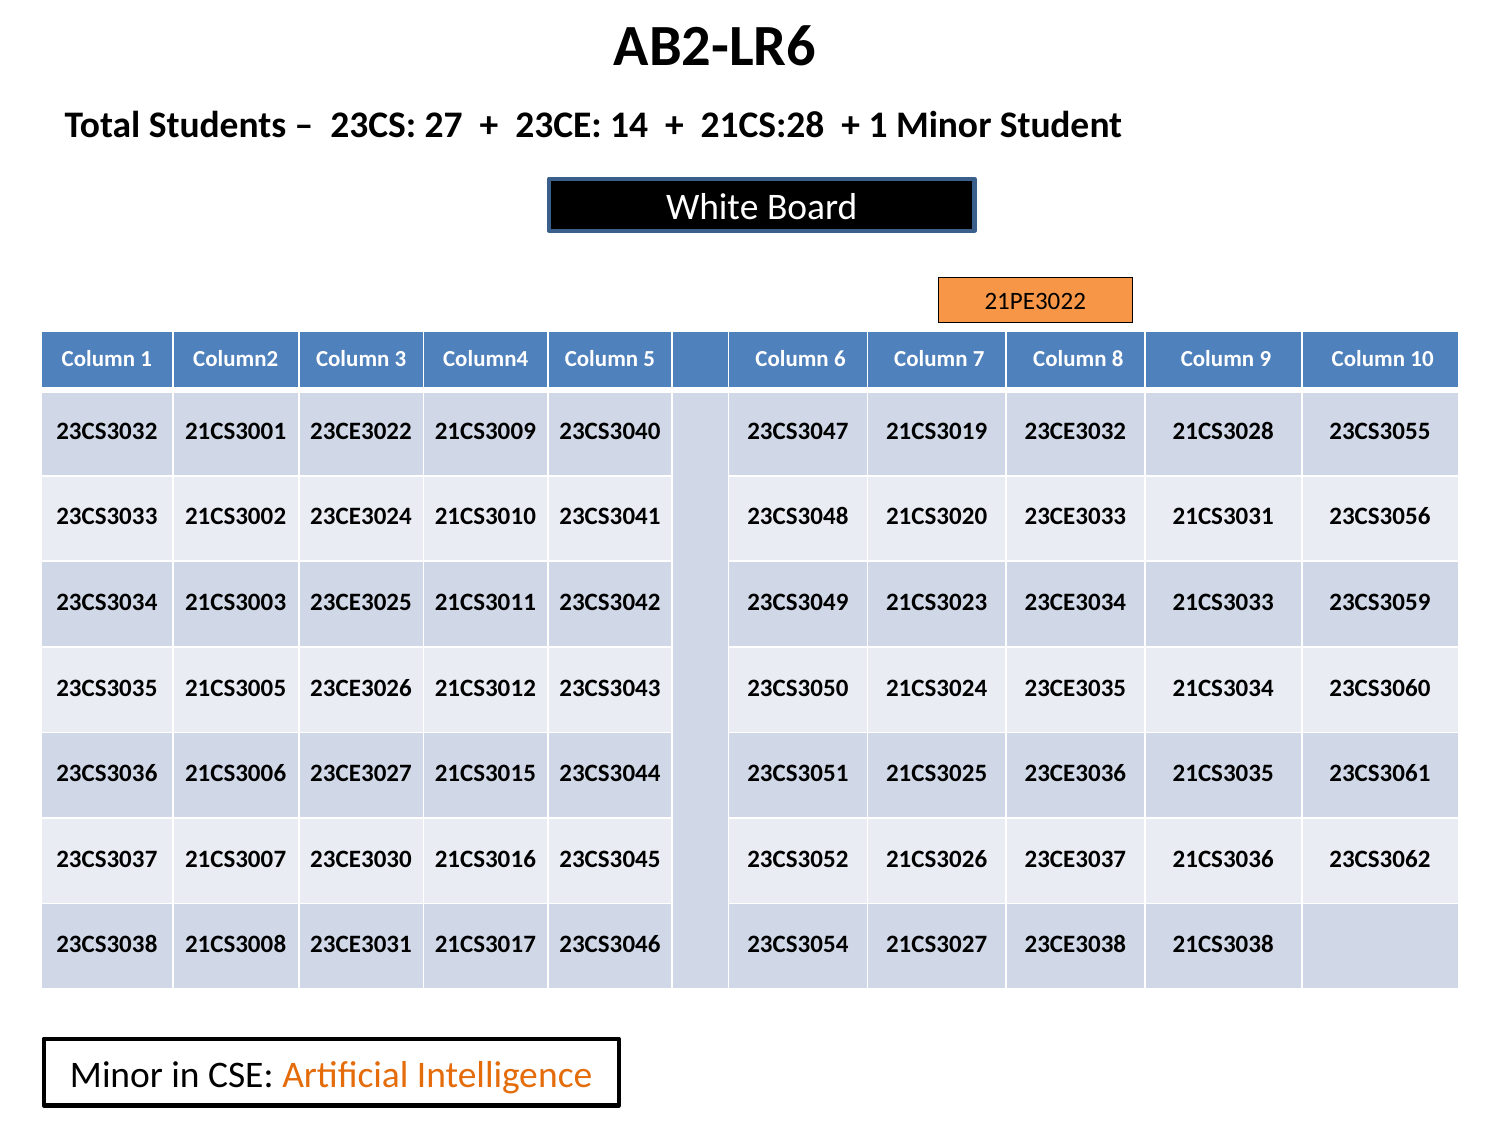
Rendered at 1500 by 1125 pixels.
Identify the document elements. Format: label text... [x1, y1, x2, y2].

table_cell 23CE3034 [1007, 562, 1144, 646]
text_box AB2-LR6 [0, 0, 1458, 85]
table_cell 23CE3031 [300, 904, 423, 988]
table_cell 21CS3026 [868, 819, 1005, 903]
table_cell 21CS3015 [424, 733, 547, 817]
table_cell 21CS3027 [868, 904, 1005, 988]
table_cell 23CE3036 [1007, 733, 1144, 817]
table_cell 23CS3061 [1303, 733, 1458, 817]
table_header Column 10 [1303, 332, 1458, 387]
text_box Minor in CSE: Artificial Intelligence [42, 1037, 621, 1108]
table_cell 23CE3038 [1007, 904, 1144, 988]
table_cell 23CE3035 [1007, 648, 1144, 732]
table_cell 23CS3037 [42, 819, 172, 903]
table_cell 21CS3020 [868, 477, 1005, 560]
table_cell 23CE3032 [1007, 393, 1144, 475]
table_cell 23CS3034 [42, 562, 172, 646]
table_cell 21CS3016 [424, 819, 547, 903]
table_cell 21CS3035 [1146, 733, 1301, 817]
table_cell 21CS3012 [424, 648, 547, 732]
table_cell 21CS3031 [1146, 477, 1301, 560]
table_cell 23CS3051 [729, 733, 867, 817]
table_cell 23CE3022 [300, 393, 423, 475]
table_header Column 5 [549, 332, 671, 387]
text_box Total Students – 23CS: 27 + 23CE: 14 + 21CS:28 + 1 Minor Student [41, 92, 1164, 153]
table_cell [1303, 904, 1458, 988]
table_cell 23CS3044 [549, 733, 671, 817]
table_cell 23CE3024 [300, 477, 423, 560]
table_header Column 9 [1146, 332, 1301, 387]
table_header Column4 [424, 332, 547, 387]
table_cell 21CS3033 [1146, 562, 1301, 646]
table_cell 23CS3056 [1303, 477, 1458, 560]
text_box 21PE3022 [938, 277, 1133, 323]
table_cell 21CS3023 [868, 562, 1005, 646]
table_cell 21CS3002 [174, 477, 298, 560]
table_cell 23CS3055 [1303, 393, 1458, 475]
table_header Column 8 [1007, 332, 1144, 387]
table_cell 21CS3011 [424, 562, 547, 646]
table_cell 21CS3007 [174, 819, 298, 903]
table_header Column 1 [42, 332, 172, 387]
table_cell 21CS3025 [868, 733, 1005, 817]
table_header [673, 332, 728, 387]
table_cell 21CS3036 [1146, 819, 1301, 903]
table_cell 21CS3005 [174, 648, 298, 732]
table_cell 23CS3050 [729, 648, 867, 732]
table_header Column 3 [300, 332, 423, 387]
table_cell 21CS3019 [868, 393, 1005, 475]
table_cell 23CE3037 [1007, 819, 1144, 903]
table_cell 23CS3041 [549, 477, 671, 560]
table_cell 23CS3052 [729, 819, 867, 903]
table_header Column 6 [729, 332, 867, 387]
table_cell 21CS3010 [424, 477, 547, 560]
table_cell 21CS3028 [1146, 393, 1301, 475]
table_cell 21CS3003 [174, 562, 298, 646]
table_cell 23CS3035 [42, 648, 172, 732]
table_cell 23CE3033 [1007, 477, 1144, 560]
text_box White Board [547, 177, 977, 233]
table_cell 23CE3026 [300, 648, 423, 732]
table_cell 23CE3025 [300, 562, 423, 646]
table_cell 23CS3043 [549, 648, 671, 732]
table_cell 23CS3049 [729, 562, 867, 646]
table_header Column 7 [868, 332, 1005, 387]
table_cell 23CS3038 [42, 904, 172, 988]
table_cell 23CS3042 [549, 562, 671, 646]
table_cell 23CE3030 [300, 819, 423, 903]
table_cell 23CS3046 [549, 904, 671, 988]
table_cell 23CS3032 [42, 393, 172, 475]
table_cell 23CS3033 [42, 477, 172, 560]
table_cell 23CS3060 [1303, 648, 1458, 732]
table_cell 21CS3038 [1146, 904, 1301, 988]
table_cell 21CS3009 [424, 393, 547, 475]
table_cell 23CS3048 [729, 477, 867, 560]
table_cell 21CS3006 [174, 733, 298, 817]
table_cell 21CS3001 [174, 393, 298, 475]
table_cell 23CS3062 [1303, 819, 1458, 903]
table_cell [673, 393, 728, 988]
table_cell 21CS3034 [1146, 648, 1301, 732]
table_cell 23CE3027 [300, 733, 423, 817]
table_cell 23CS3059 [1303, 562, 1458, 646]
table_cell 21CS3008 [174, 904, 298, 988]
table_cell 23CS3045 [549, 819, 671, 903]
table_cell 23CS3047 [729, 393, 867, 475]
table_cell 23CS3036 [42, 733, 172, 817]
table_header Column2 [174, 332, 298, 387]
table_cell 23CS3040 [549, 393, 671, 475]
table_cell 23CS3054 [729, 904, 867, 988]
table_cell 21CS3024 [868, 648, 1005, 732]
table_cell 21CS3017 [424, 904, 547, 988]
